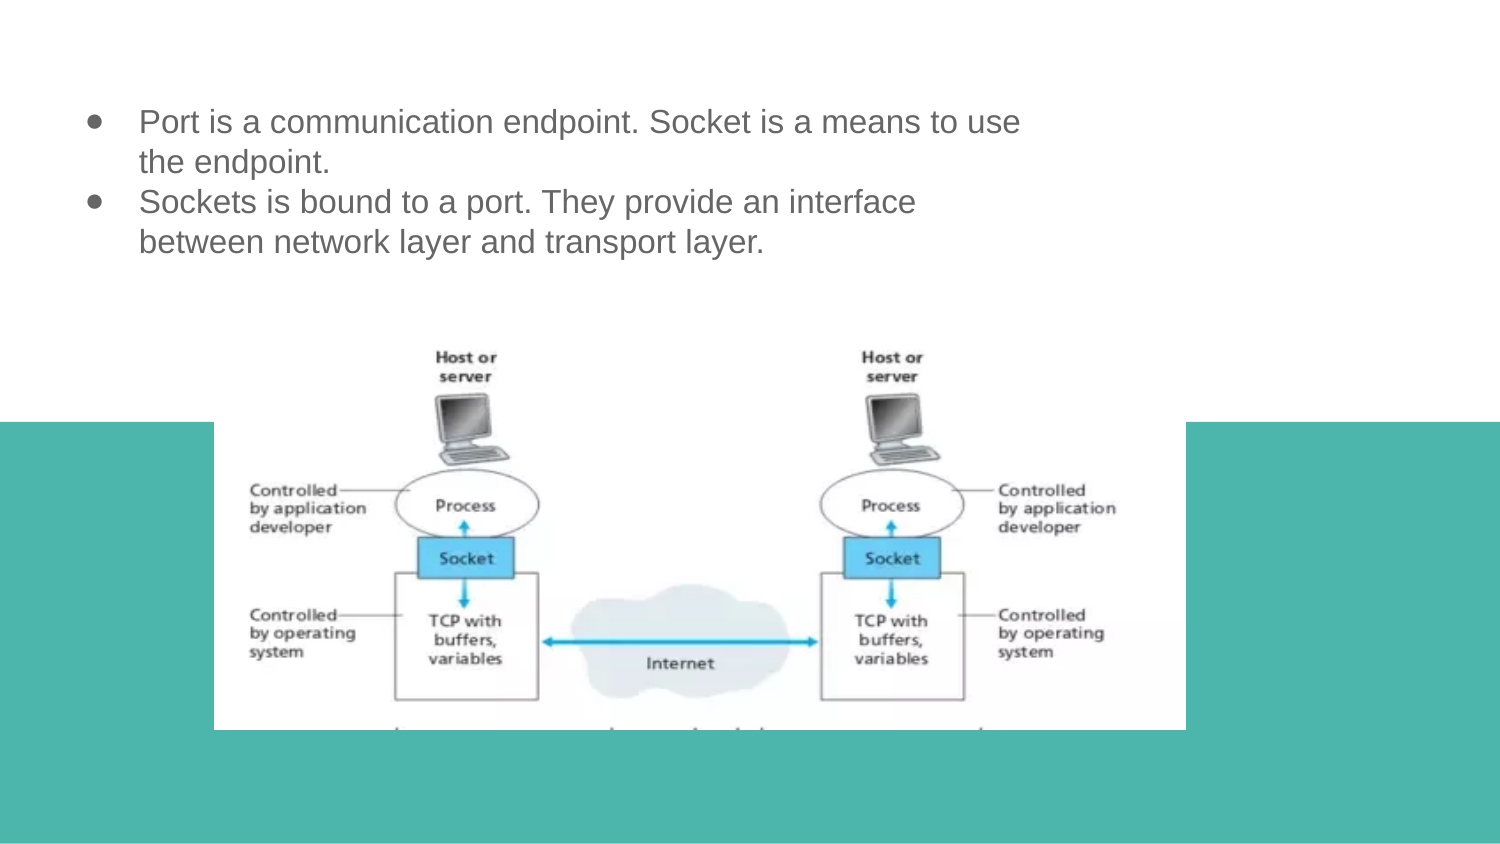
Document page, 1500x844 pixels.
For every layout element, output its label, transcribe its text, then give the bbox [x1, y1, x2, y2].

picture [214, 319, 1186, 730]
text_box Port is a communication endpoint. Socket is a means to use the endpoint. Sockets is bound to a port. They provide an interface between network layer and transport layer. [48, 85, 1068, 795]
